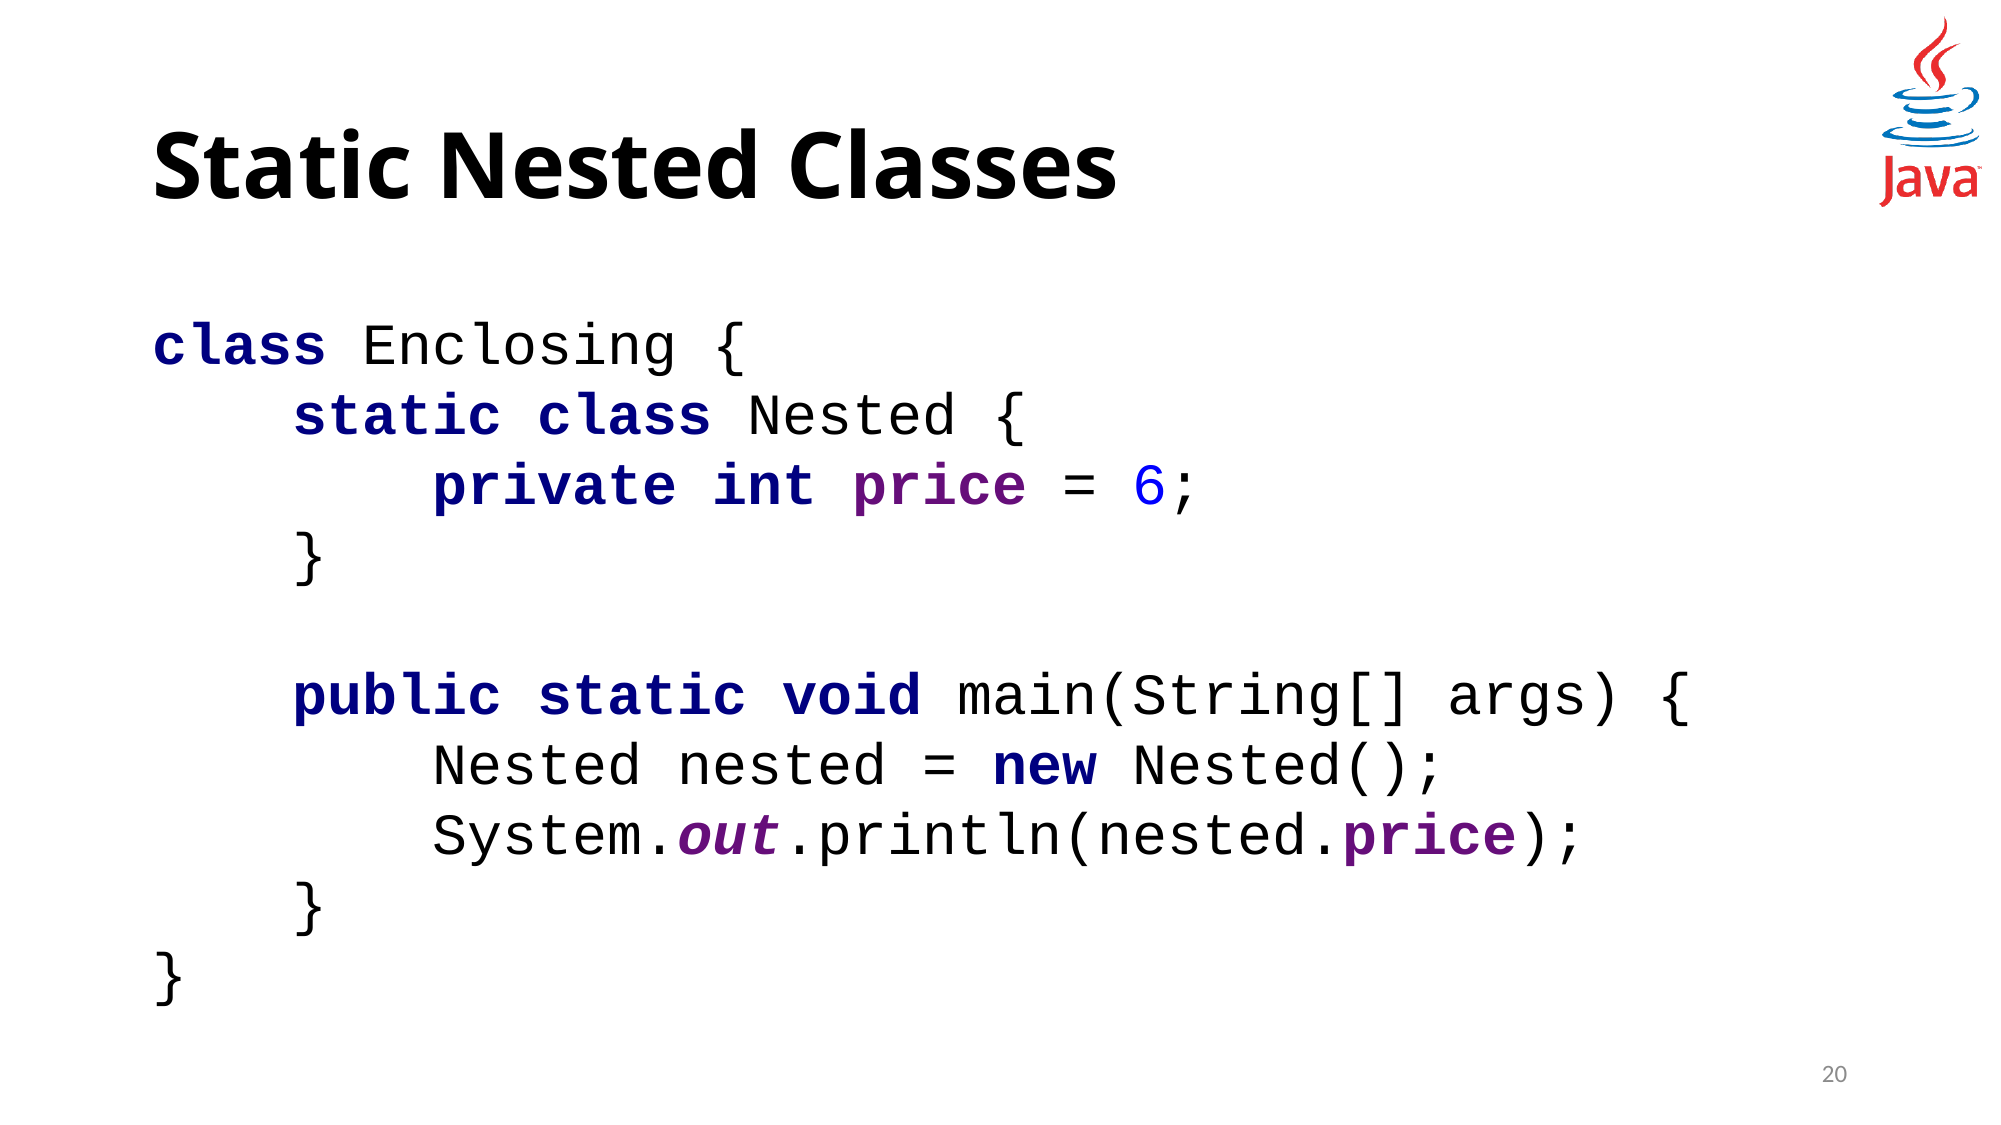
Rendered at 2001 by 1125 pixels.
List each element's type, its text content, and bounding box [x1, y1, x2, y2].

title Static Nested Classes [137, 59, 1863, 278]
slide_number 20 [1412, 1042, 1863, 1103]
picture [1879, 16, 1982, 207]
list class Enclosing { static class Nested { private int price = 6; } public static void main(String[] args) { Nested nested = new Nested(); System.out.println(nested.price); } } [137, 298, 1719, 1014]
